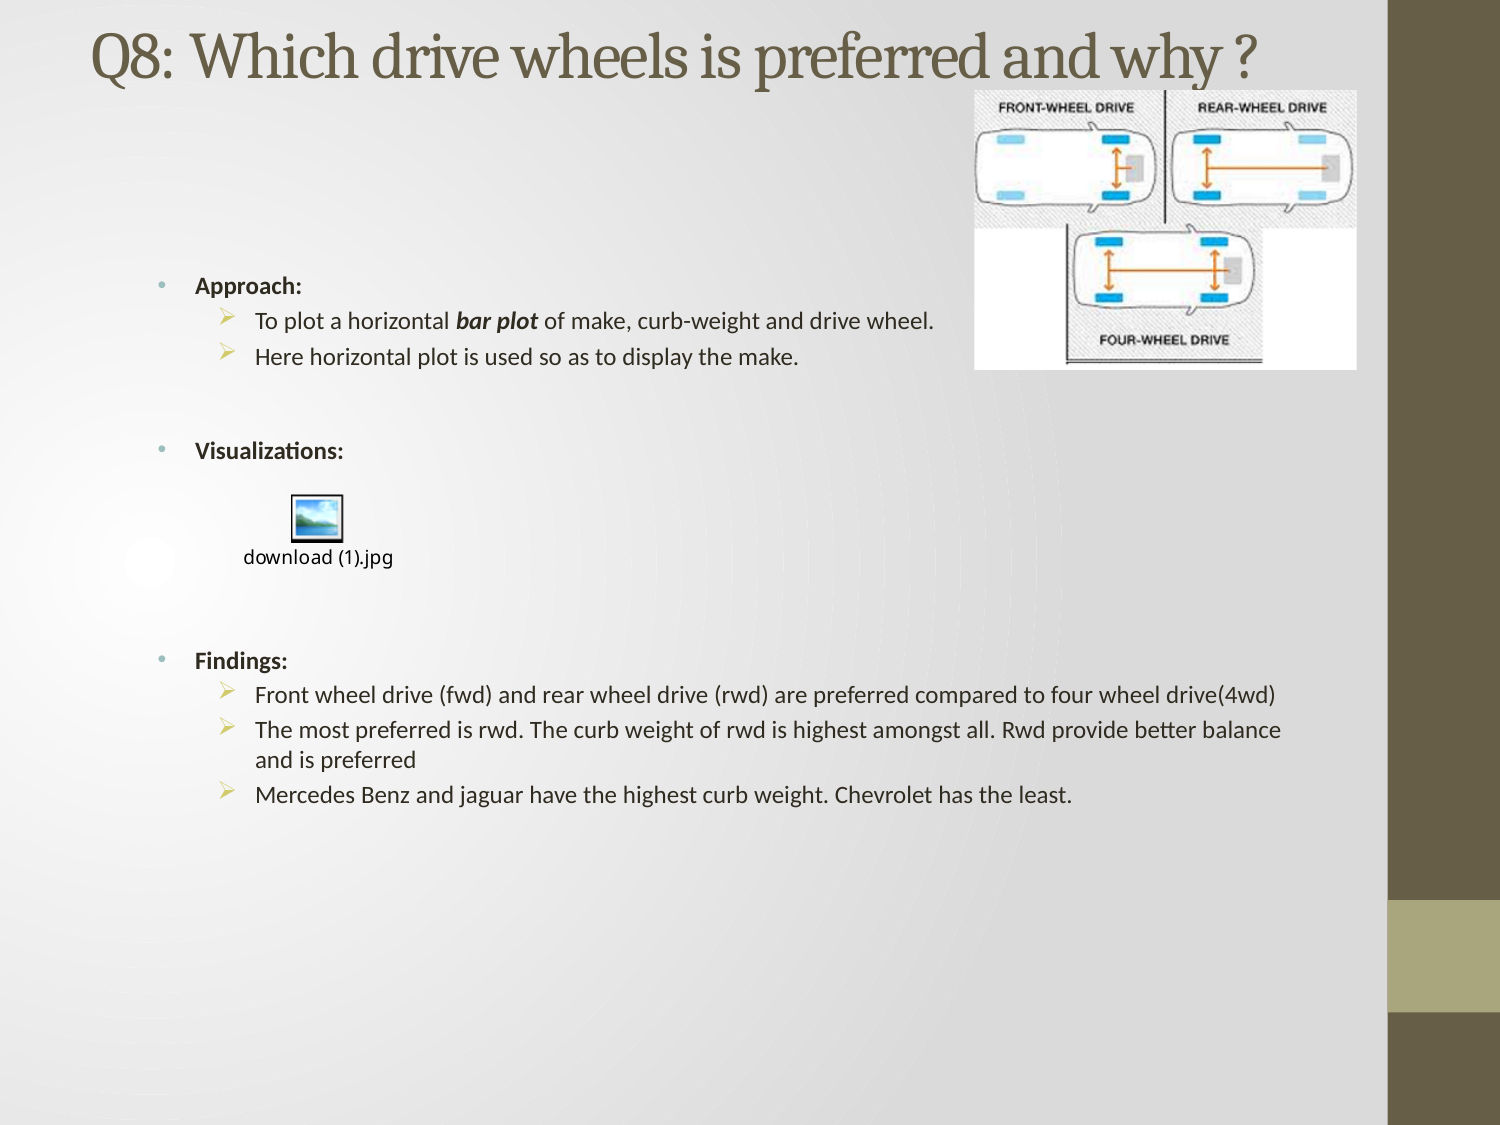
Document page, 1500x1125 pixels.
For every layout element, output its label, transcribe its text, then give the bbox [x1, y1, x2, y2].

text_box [229, 485, 408, 575]
picture [973, 89, 1358, 371]
title Q8: Which drive wheels is preferred and why ? [76, 30, 1425, 233]
list Approach: To plot a horizontal bar plot of make, curb-weight and drive wheel. Here horizontal plot is used so as to display the make. Visualizations: Findings: Front wheel drive (fwd) and rear wheel drive (rwd) are preferred compared to four wheel drive(4wd) The most preferred is rwd. The curb weight of rwd is highest amongst all. Rwd provide better balance and is preferred Mercedes Benz and jaguar have the highest curb weight. Chevrolet has the least. [75, 262, 1325, 1050]
